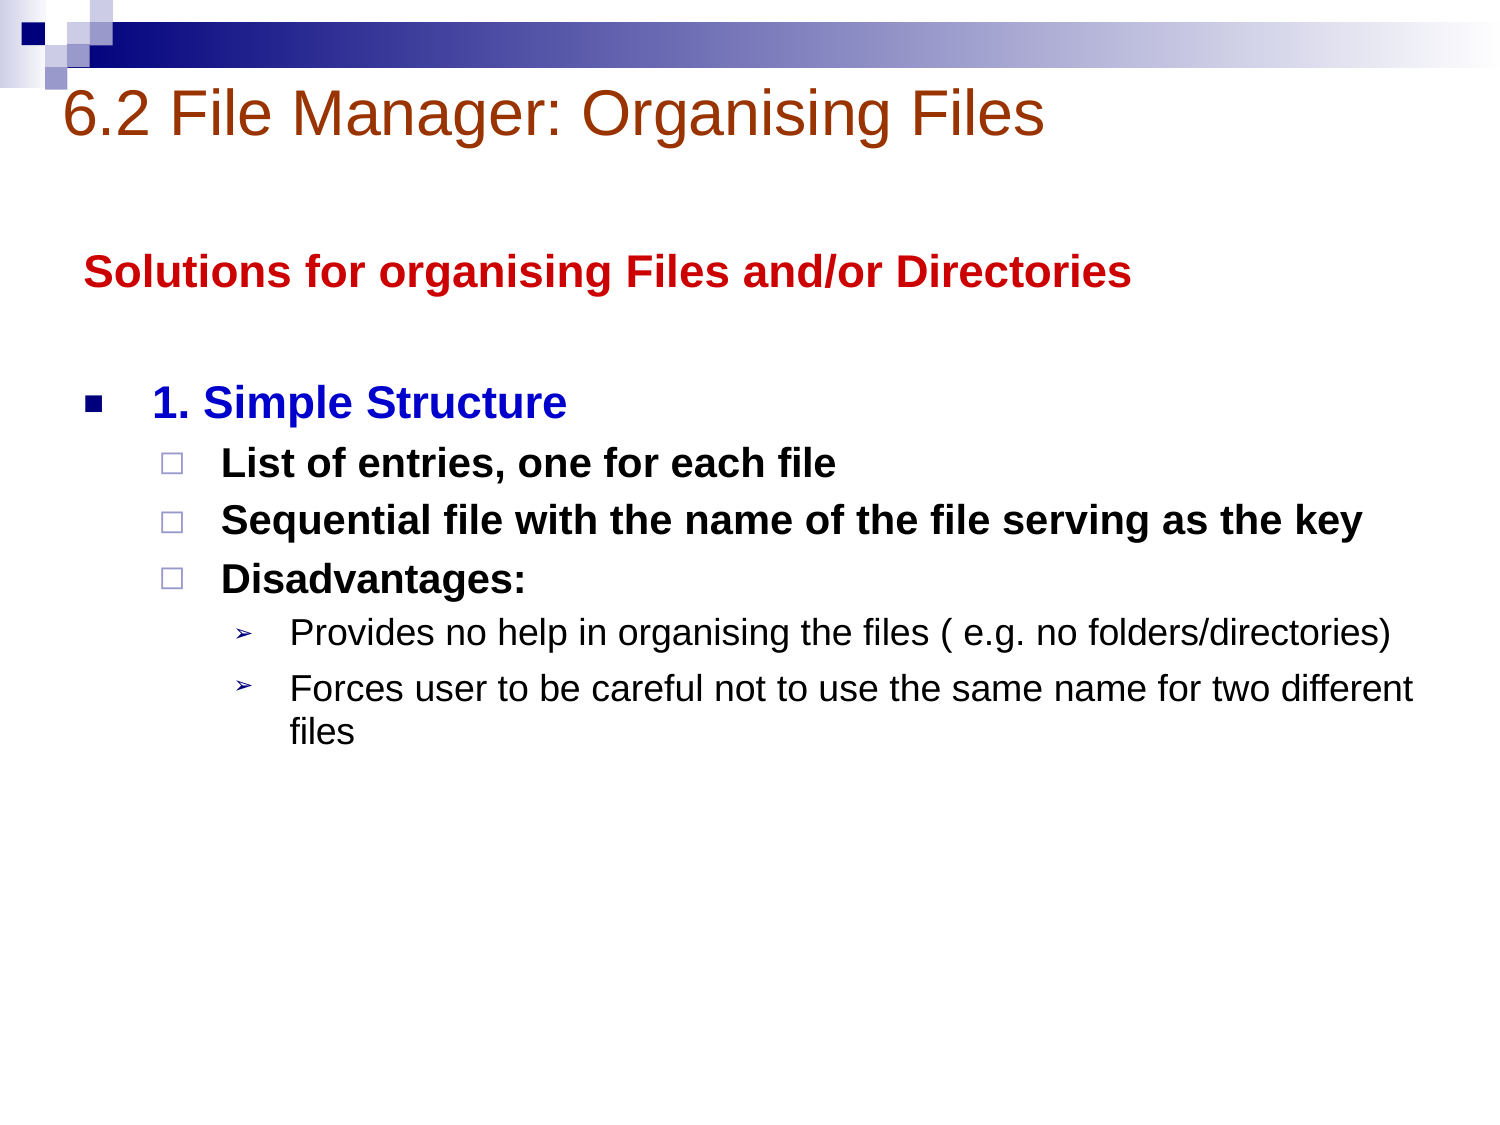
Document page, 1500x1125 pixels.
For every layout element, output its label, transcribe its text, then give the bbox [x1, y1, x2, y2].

picture [90, 22, 1500, 68]
picture [0, 0, 47, 88]
title 6.2 File Manager: Organising Files [60, 68, 1052, 259]
text_box Solutions for organising Files and/or Directories [81, 239, 1138, 297]
text_box ➢ [231, 667, 258, 699]
text_box ◻ ◻ ◻ [156, 419, 190, 594]
text_box List of entries, one for each file Sequential file with the name of the file serving as the key Disadvantages: [218, 425, 1365, 602]
text_box Provides no help in organising the files ( e.g. no folders/directories) Forces user to be careful not to use the same name for two different files [287, 597, 1419, 753]
text_box 1. Simple Structure [149, 370, 572, 428]
text_box ■ [81, 378, 104, 422]
text_box ➢ [231, 615, 258, 647]
